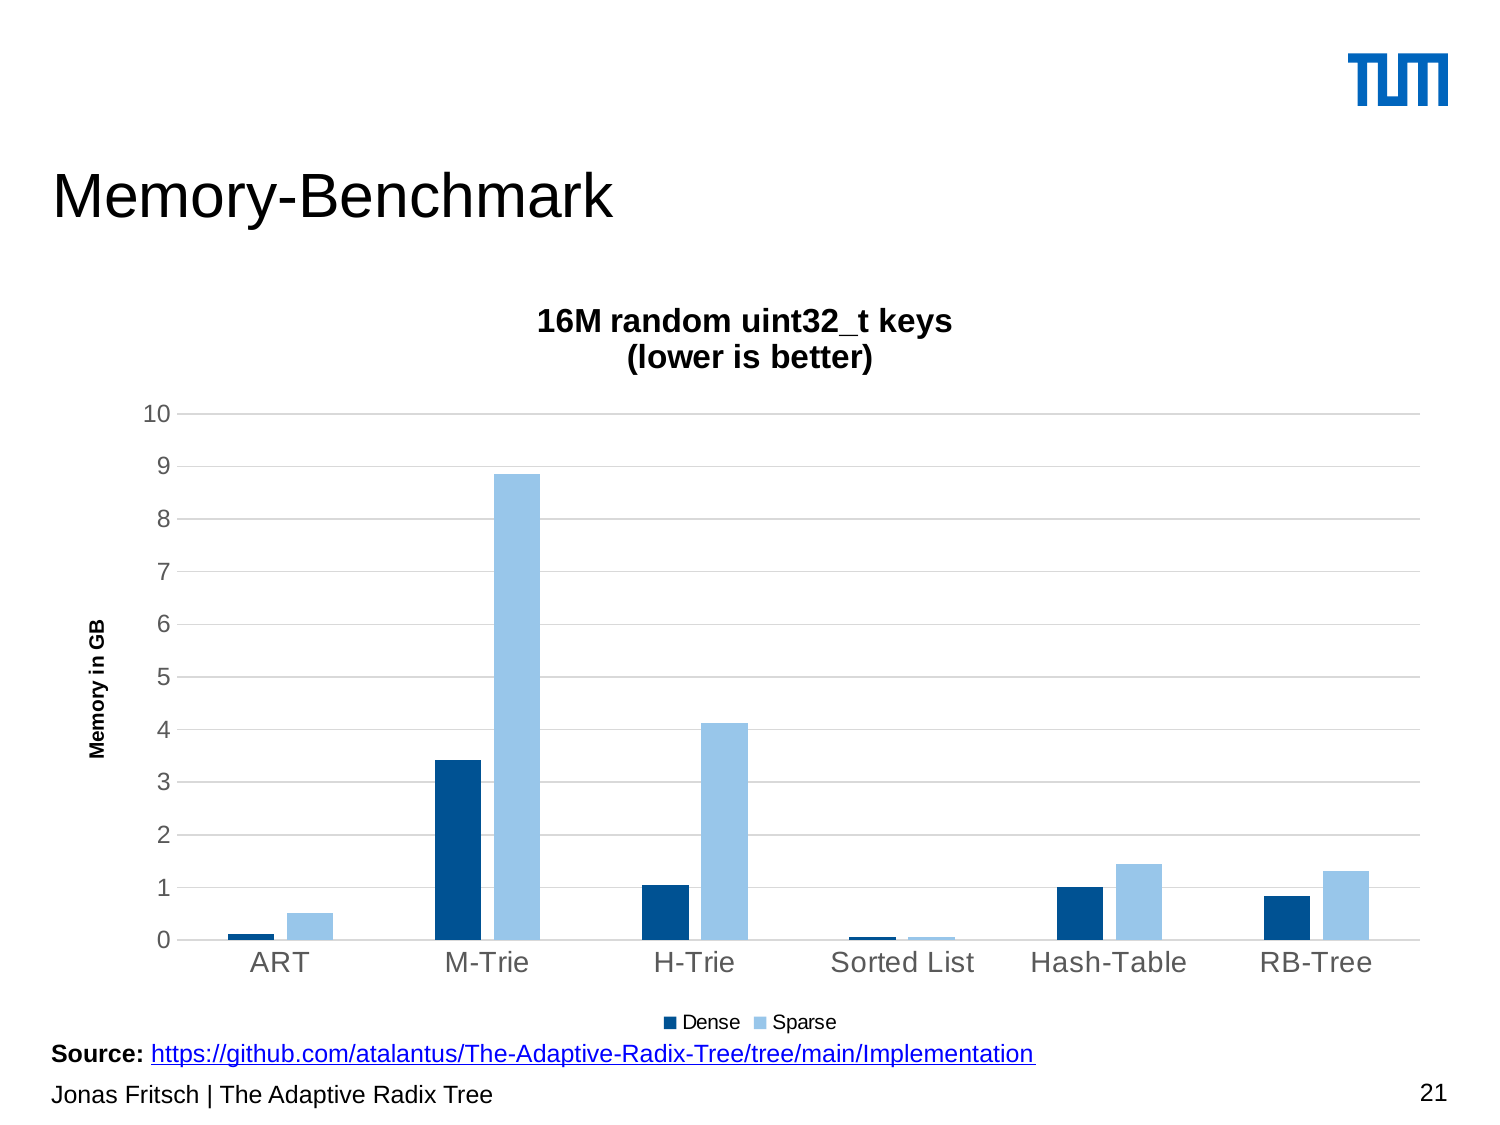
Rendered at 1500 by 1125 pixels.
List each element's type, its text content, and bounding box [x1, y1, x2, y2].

title Memory-Benchmark [52, 162, 1449, 231]
text_box Source: https://github.com/atalantus/The-Adaptive-Radix-Tree/tree/main/Implementation [50, 1033, 1468, 1068]
chart [51, 269, 1449, 1041]
footer Jonas Fritsch | The Adaptive Radix Tree [51, 1068, 1336, 1125]
slide_number 21 [1336, 1068, 1448, 1122]
